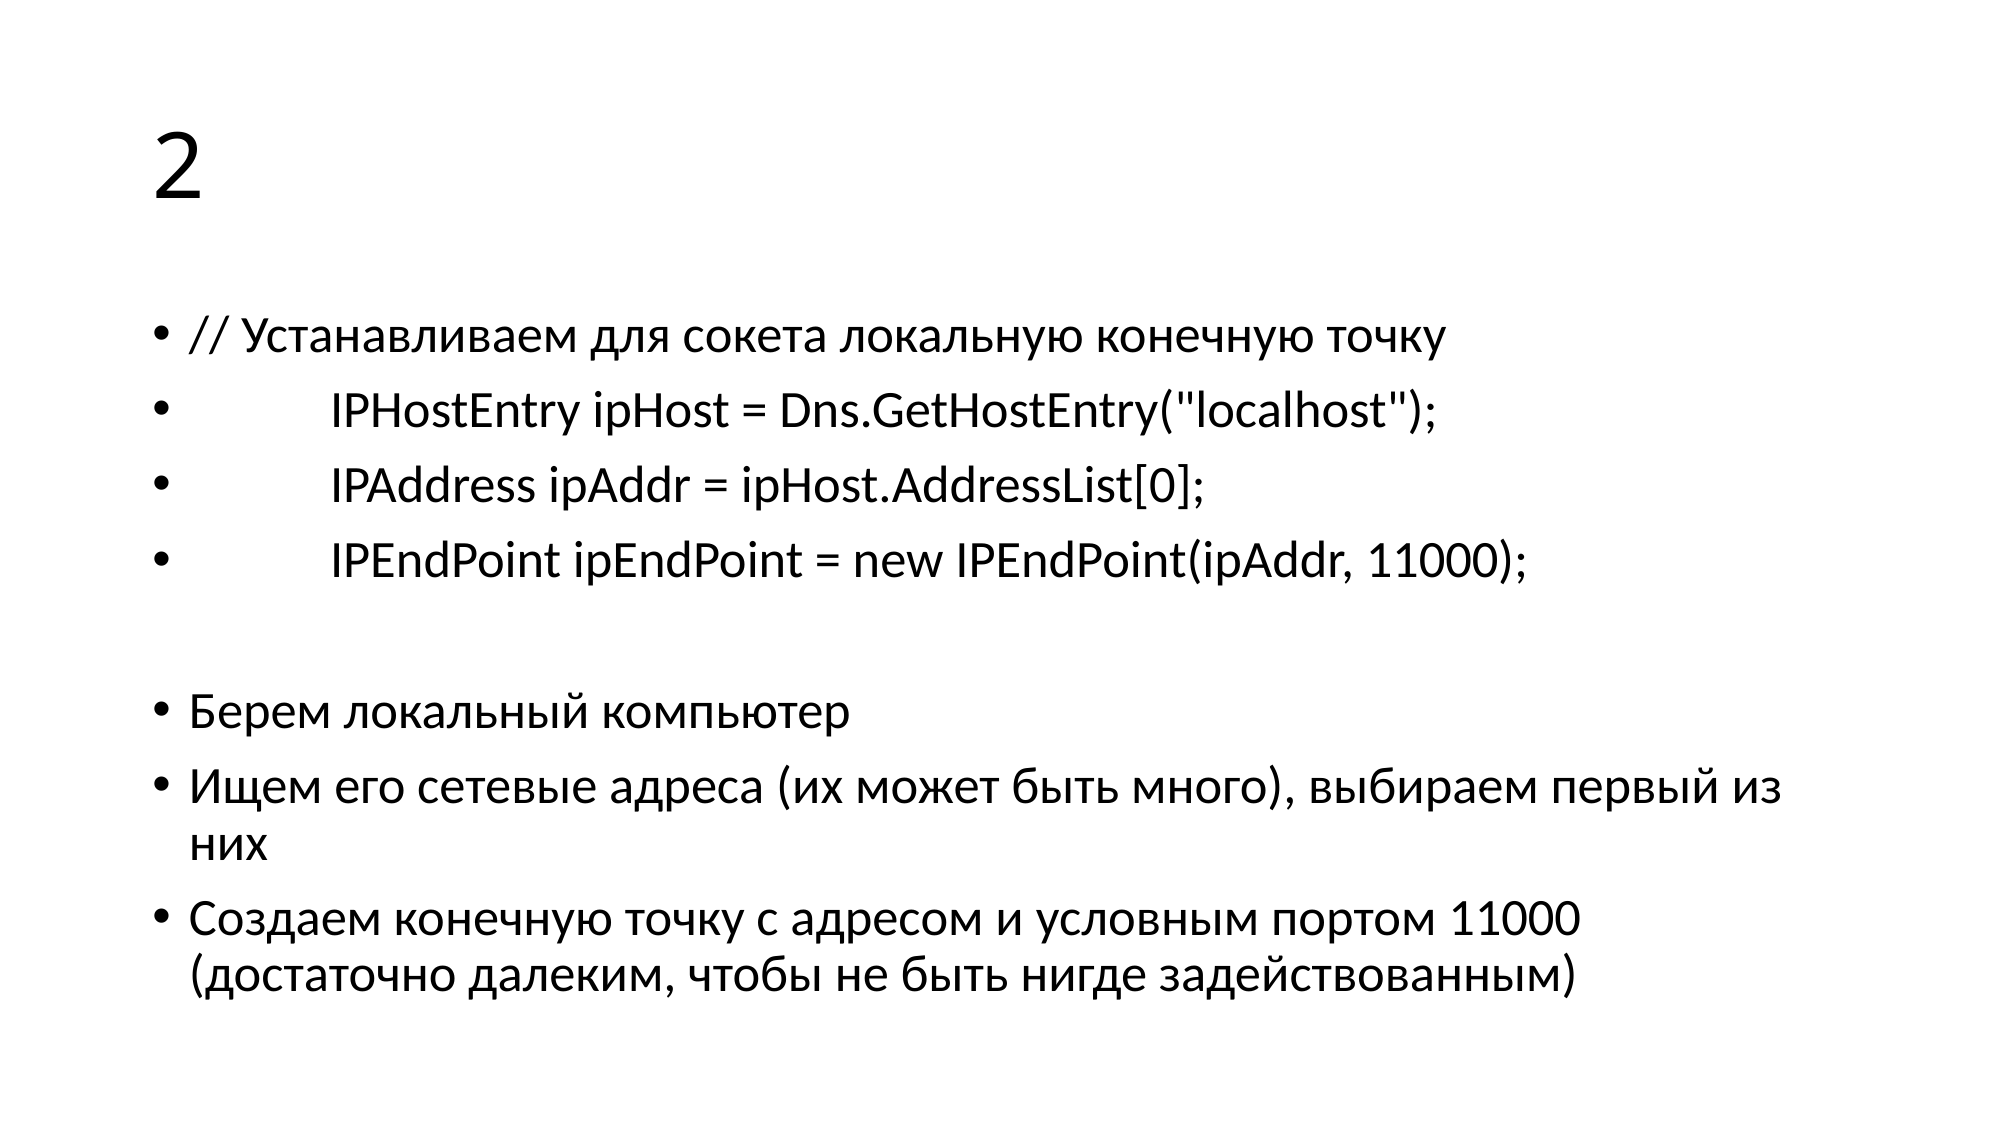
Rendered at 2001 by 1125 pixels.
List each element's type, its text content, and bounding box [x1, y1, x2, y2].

title 2 [137, 59, 1863, 278]
list // Устанавливаем для сокета локальную конечную точку IPHostEntry ipHost = Dns.GetHostEntry("localhost"); IPAddress ipAddr = ipHost.AddressList[0]; IPEndPoint ipEndPoint = new IPEndPoint(ipAddr, 11000); Берем локальный компьютер Ищем его сетевые адреса (их может быть много), выбираем первый из них Создаем конечную точку с адресом и условным портом 11000 (достаточно далеким, чтобы не быть нигде задействованным) [137, 299, 1863, 1014]
